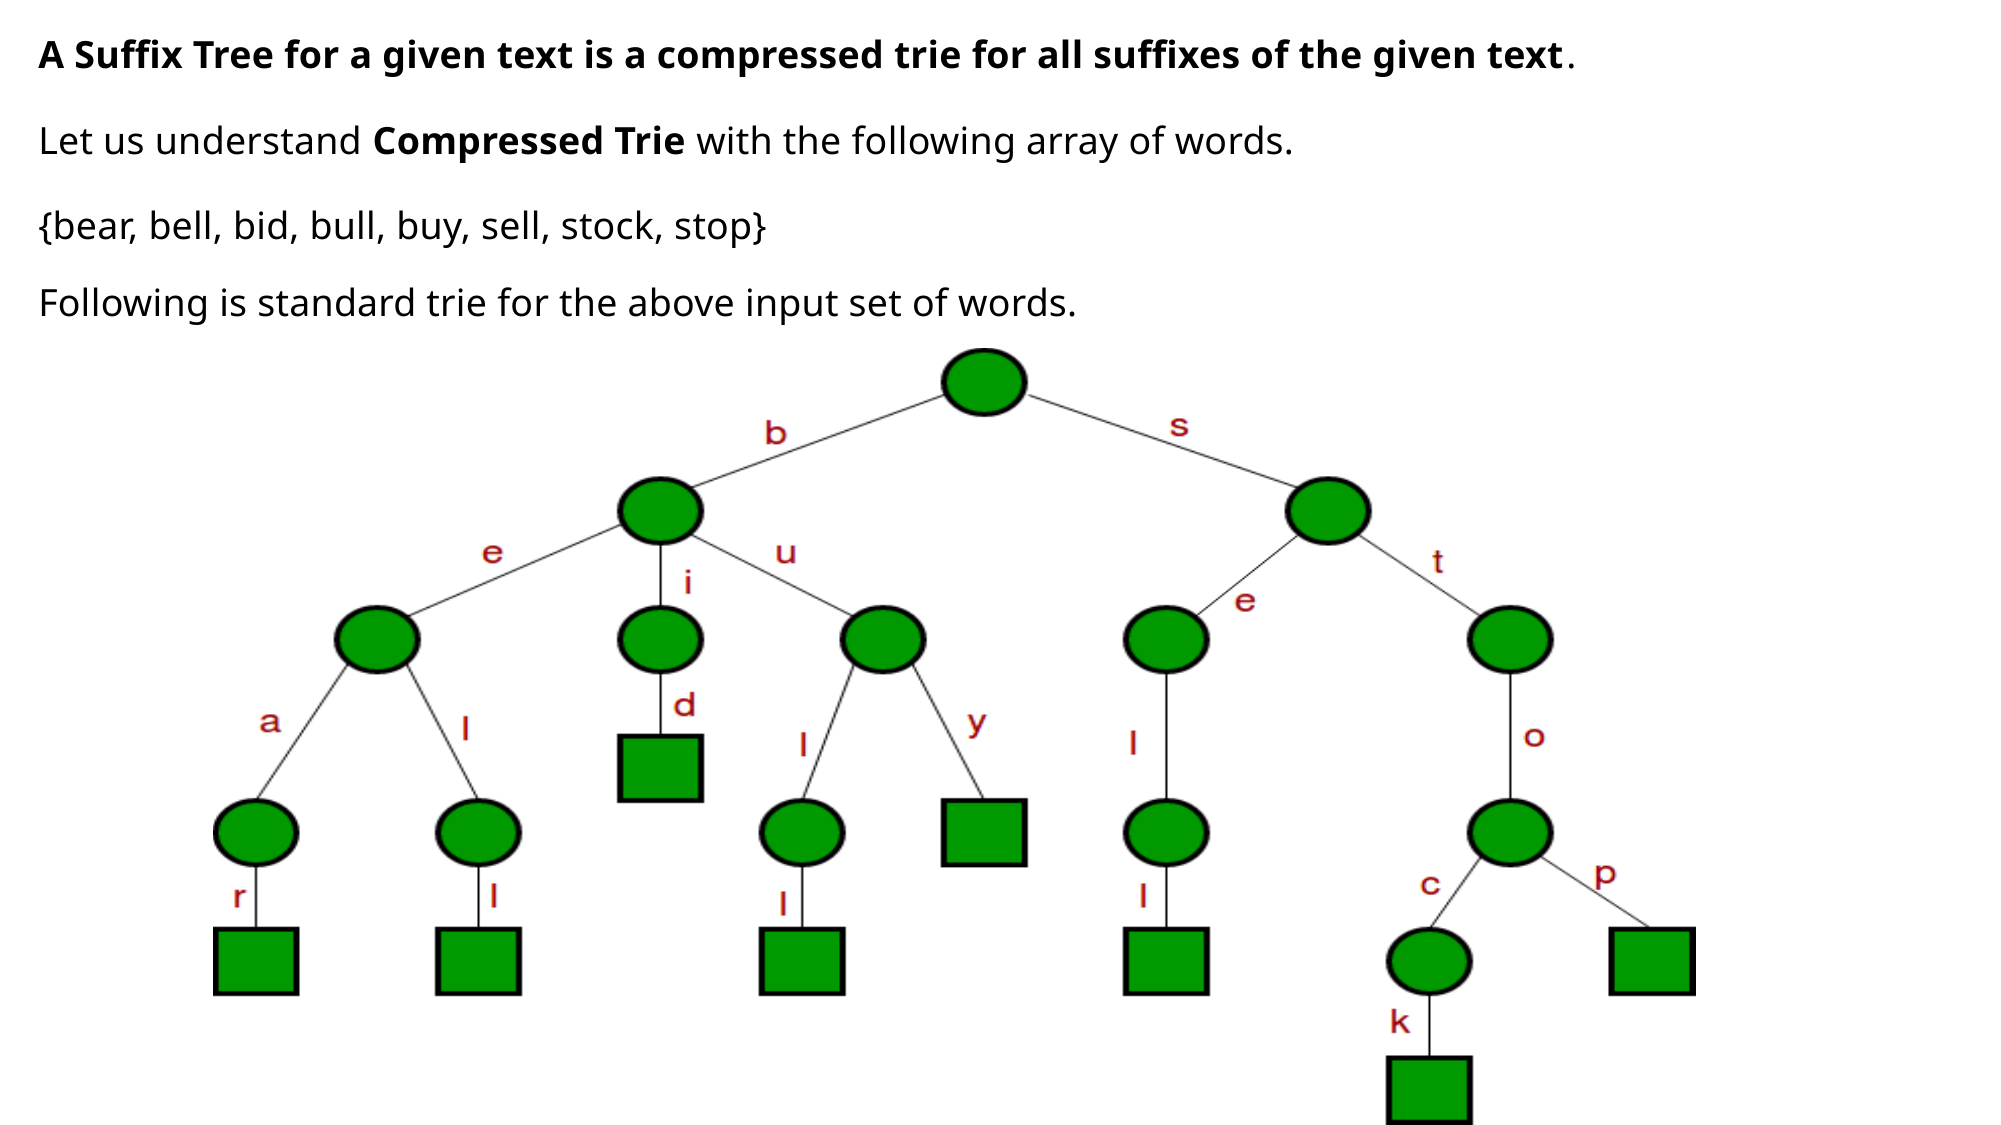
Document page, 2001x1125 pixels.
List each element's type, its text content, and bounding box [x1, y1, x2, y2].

picture [213, 348, 1696, 1125]
list A Suffix Tree for a given text is a compressed trie for all suffixes of the given text. Let us understand Compressed Trie with the following array of words. {bear, bell, bid, bull, buy, sell, stock, stop} Following is standard trie for the above input set of words. [23, 20, 1863, 1014]
